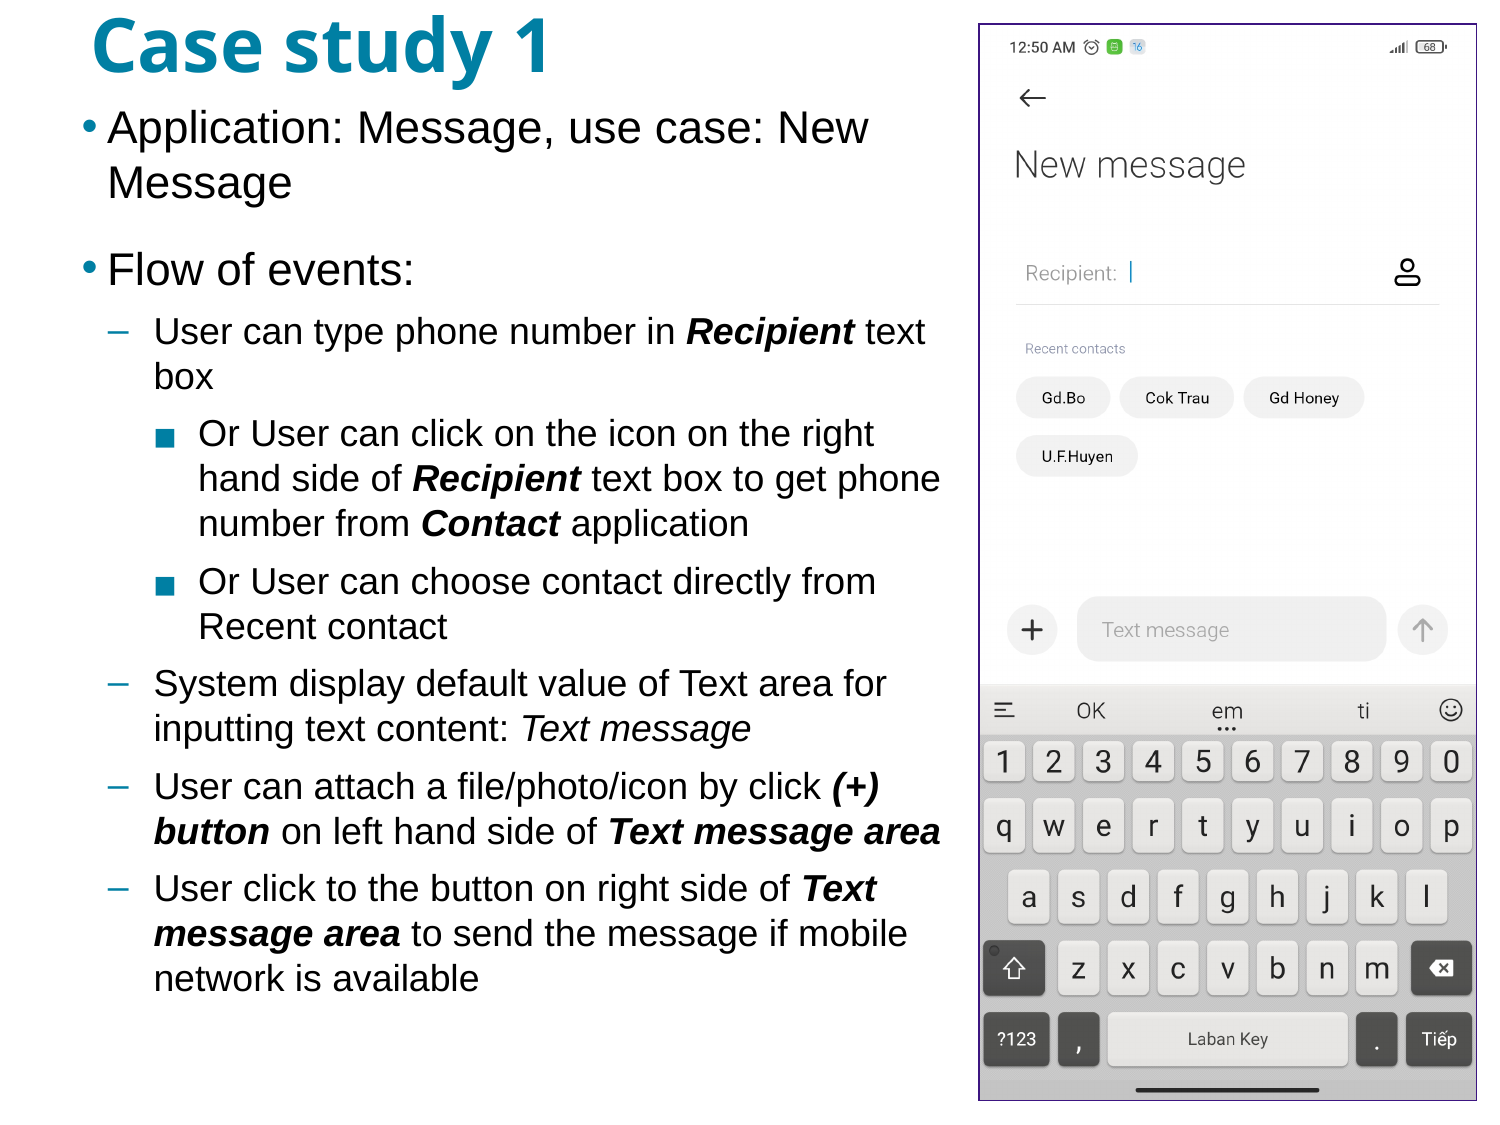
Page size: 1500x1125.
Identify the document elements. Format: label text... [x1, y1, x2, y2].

title Case study 1 [75, 0, 1425, 83]
list Application: Message, use case: New Message Flow of events: User can type phone number in Recipient text box Or User can click on the icon on the right hand side of Recipient text box to get phone number from Contact application Or User can choose contact directly from Recent contact System display default value of Text area for inputting text content: Text message User can attach a file/photo/icon by click (+) button on left hand side of Text message area User click to the button on right side of Text message area to send the message if mobile network is available [50, 83, 974, 1100]
picture [979, 24, 1477, 1101]
